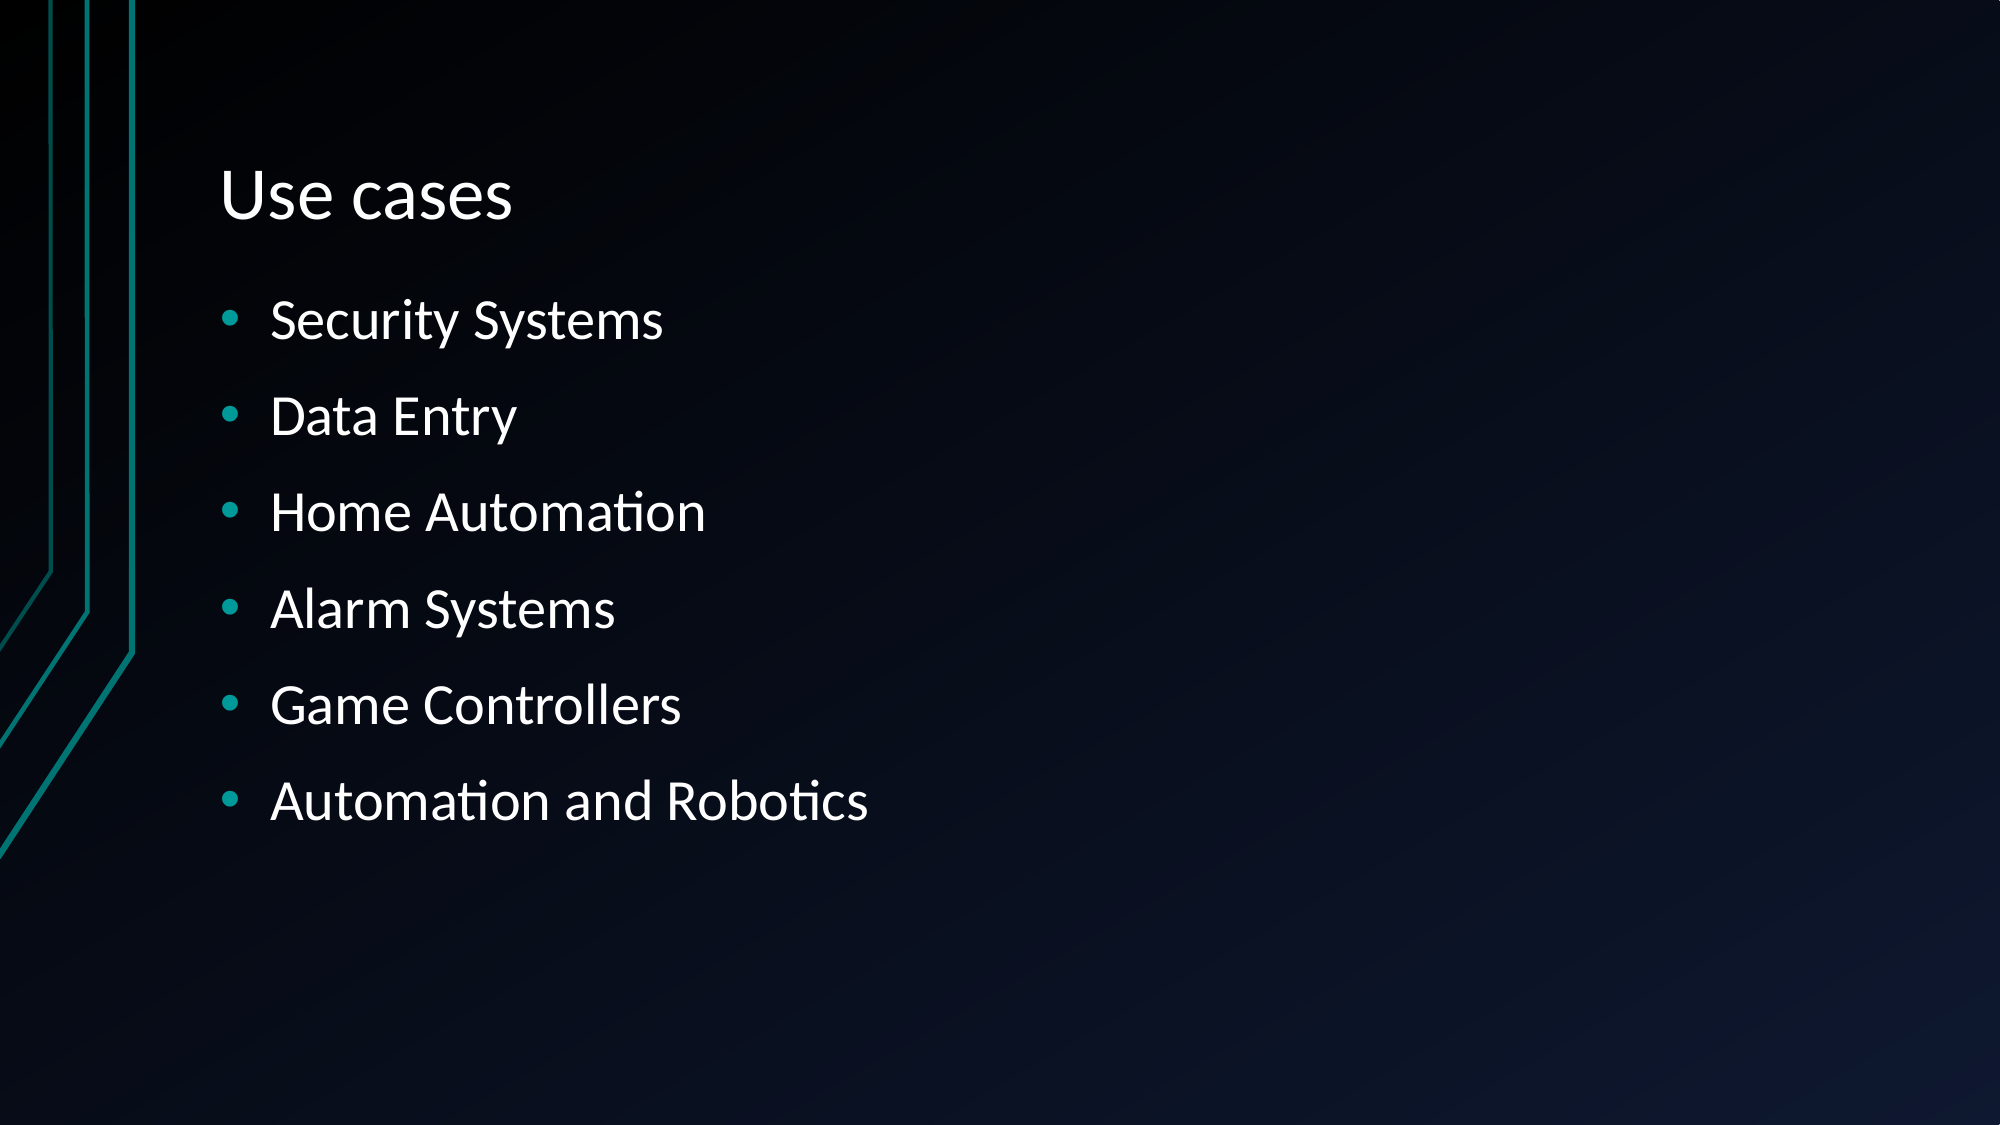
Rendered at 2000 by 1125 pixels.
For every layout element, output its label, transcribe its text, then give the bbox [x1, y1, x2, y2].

list Security Systems Data Entry Home Automation Alarm Systems Game Controllers Automation and Robotics [199, 279, 1900, 1012]
text_box Use cases [199, 45, 1900, 246]
